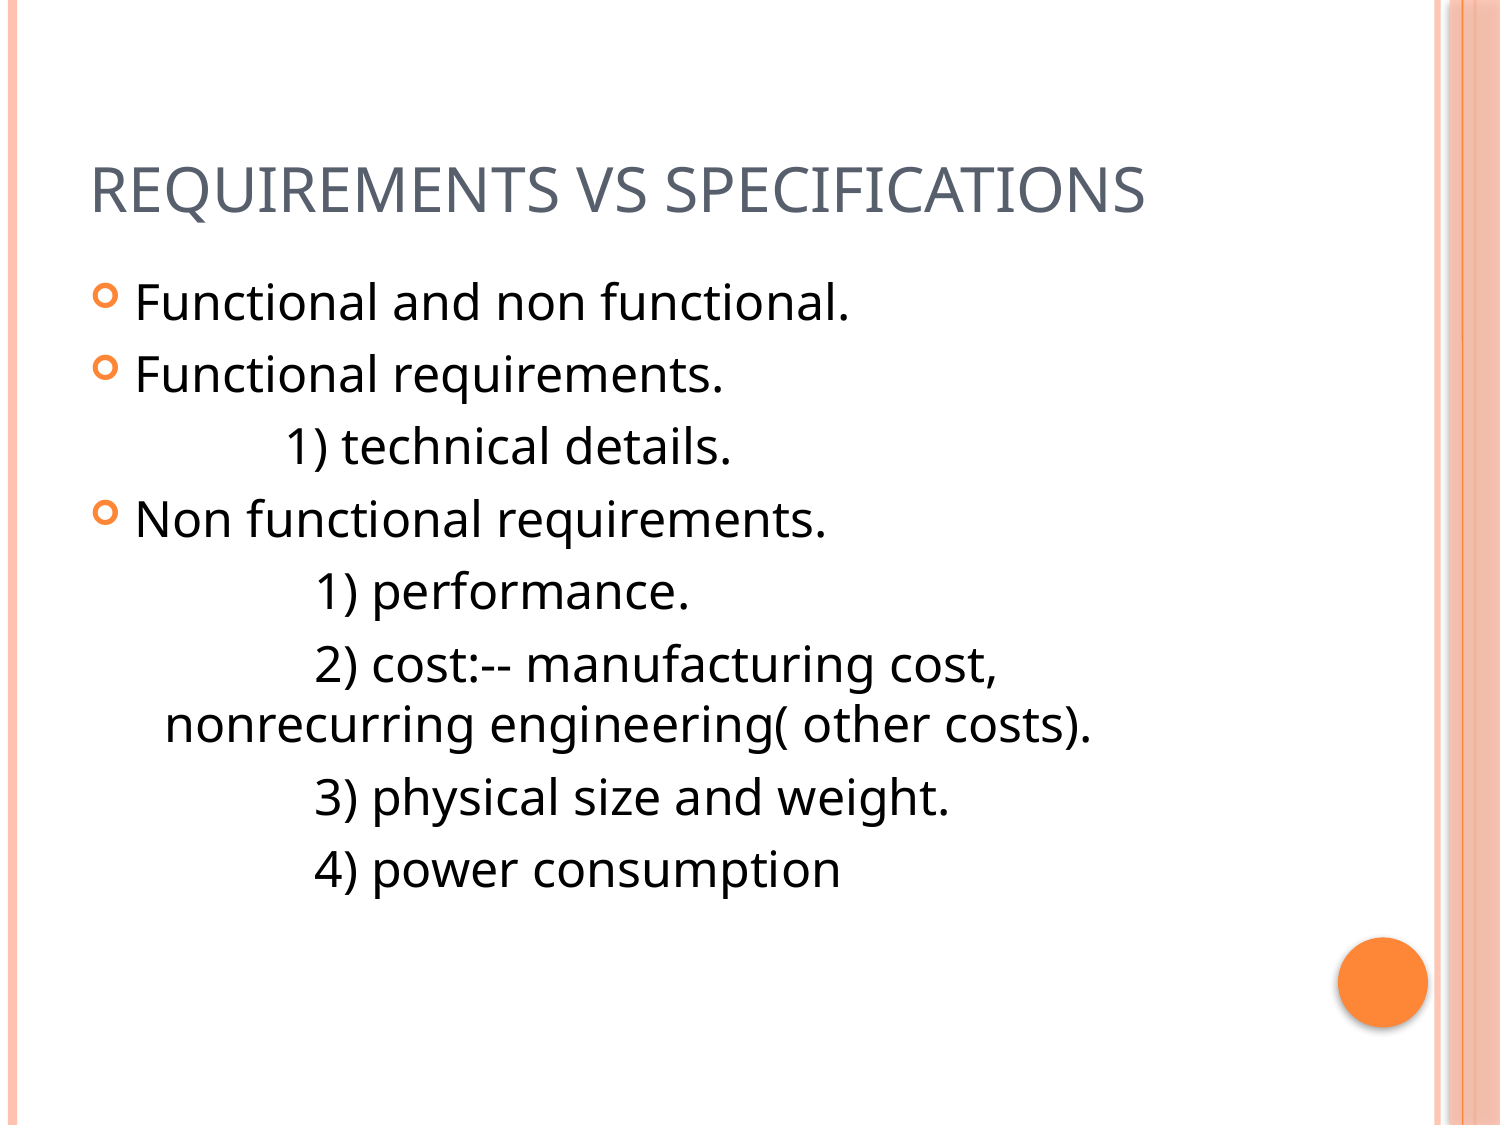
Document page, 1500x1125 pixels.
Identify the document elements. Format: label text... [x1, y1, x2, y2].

title Requirements vs specifications [75, 45, 1300, 233]
list Functional and non functional. Functional requirements. 1) technical details. Non functional requirements. 1) performance. 2) cost:-- manufacturing cost, nonrecurring engineering( other costs). 3) physical size and weight. 4) power consumption [75, 262, 1300, 1062]
